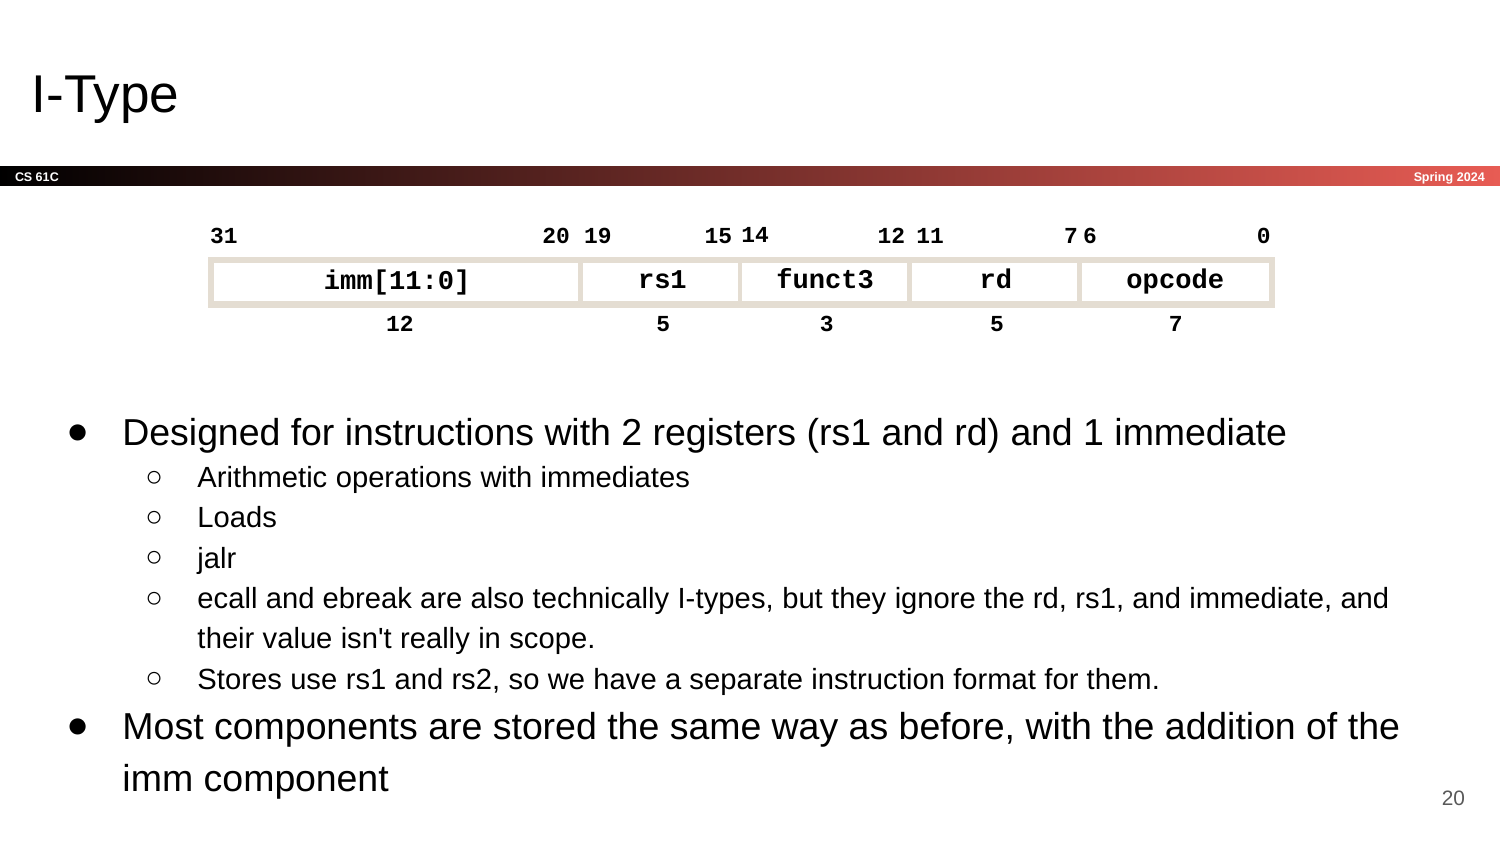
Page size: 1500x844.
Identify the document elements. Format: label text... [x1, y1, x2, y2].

list Designed for instructions with 2 registers (rs1 and rd) and 1 immediate Arithmetic operations with immediates Loads jalr ecall and ebreak are also technically I-types, but they ignore the rd, rs1, and immediate, and their value isn't really in scope. Stores use rs1 and rs2, so we have a separate instruction format for them. Most components are stored the same way as before, with the addition of the imm component [32, 386, 1431, 823]
title I-Type [16, 44, 1415, 139]
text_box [192, 212, 1295, 344]
slide_number ‹#› [1389, 764, 1480, 830]
